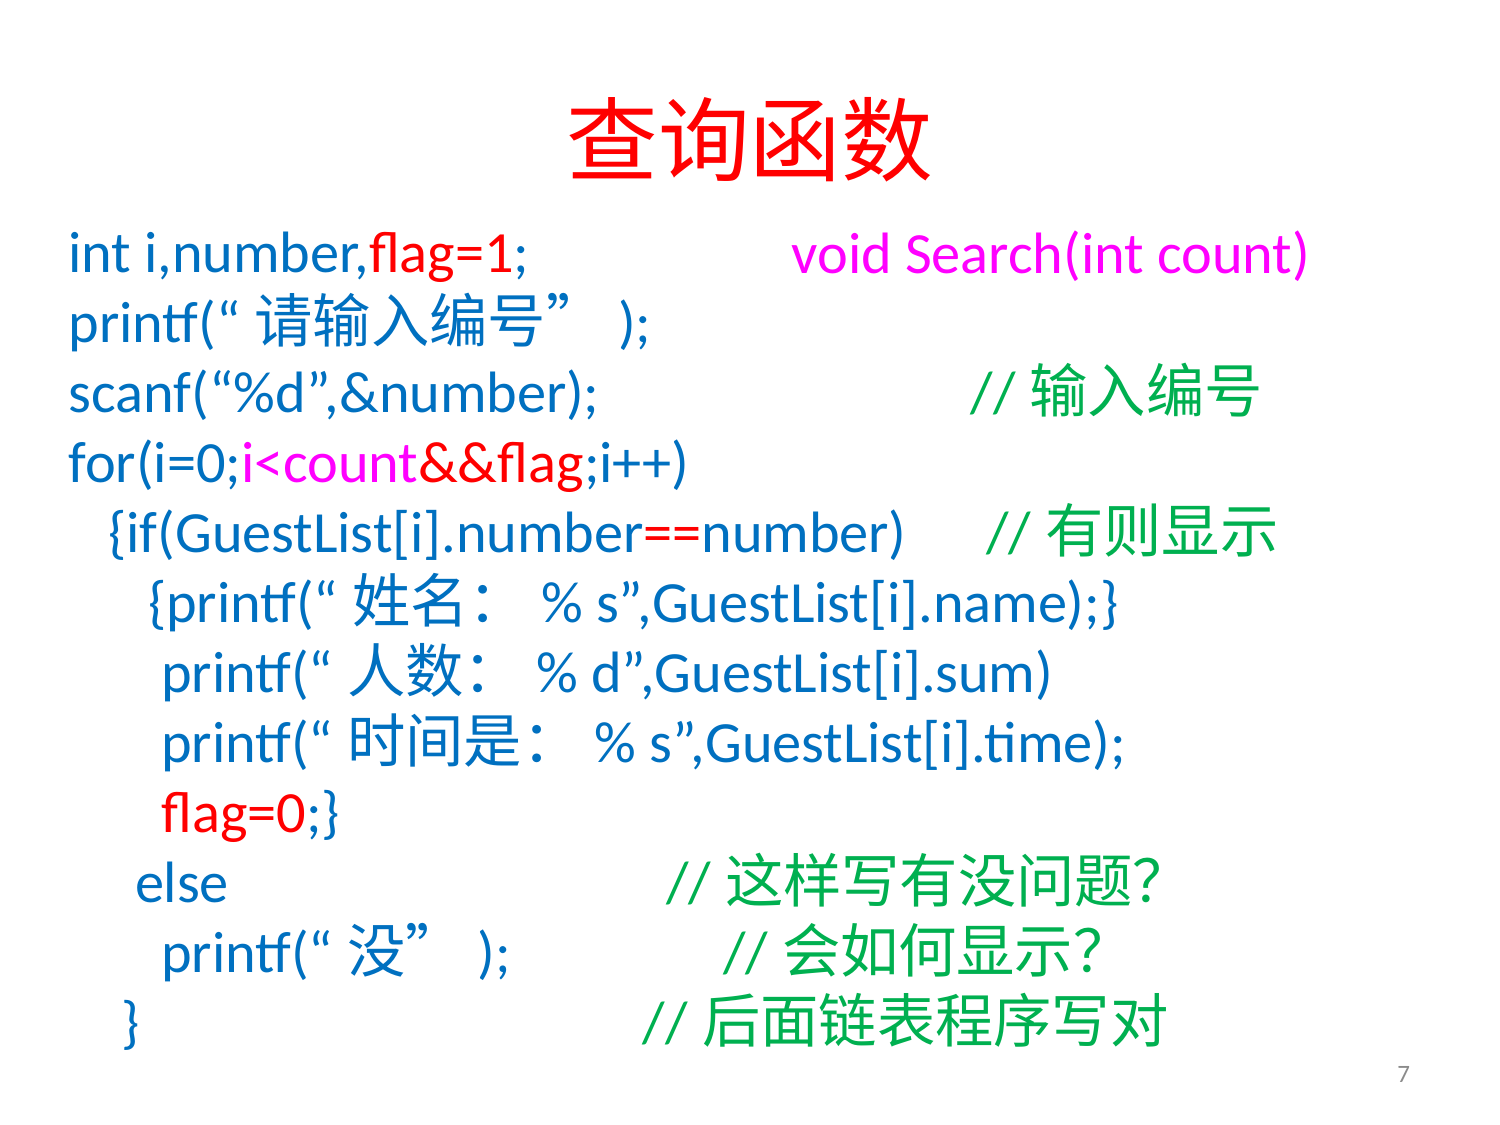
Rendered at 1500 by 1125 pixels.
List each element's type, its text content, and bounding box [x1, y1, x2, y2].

text_box int i,number,flag=1; printf(“请输入编号”); scanf(“%d”,&number); //输入编号 for(i=0;i<count&&flag;i++) {if(GuestList[i].number==number) //有则显示 {printf(“姓名：% s”,GuestList[i].name);} printf(“人数：% d”,GuestList[i].sum) printf(“时间是：% s”,GuestList[i].time); flag=0;} else //这样写有没问题？ printf(“没”); //会如何显示？ } //后面链表程序写对 [53, 207, 1294, 1062]
title 查询函数 [75, 44, 1425, 232]
text_box void Search(int count) [776, 208, 1326, 293]
slide_number 7 [1074, 1042, 1425, 1103]
